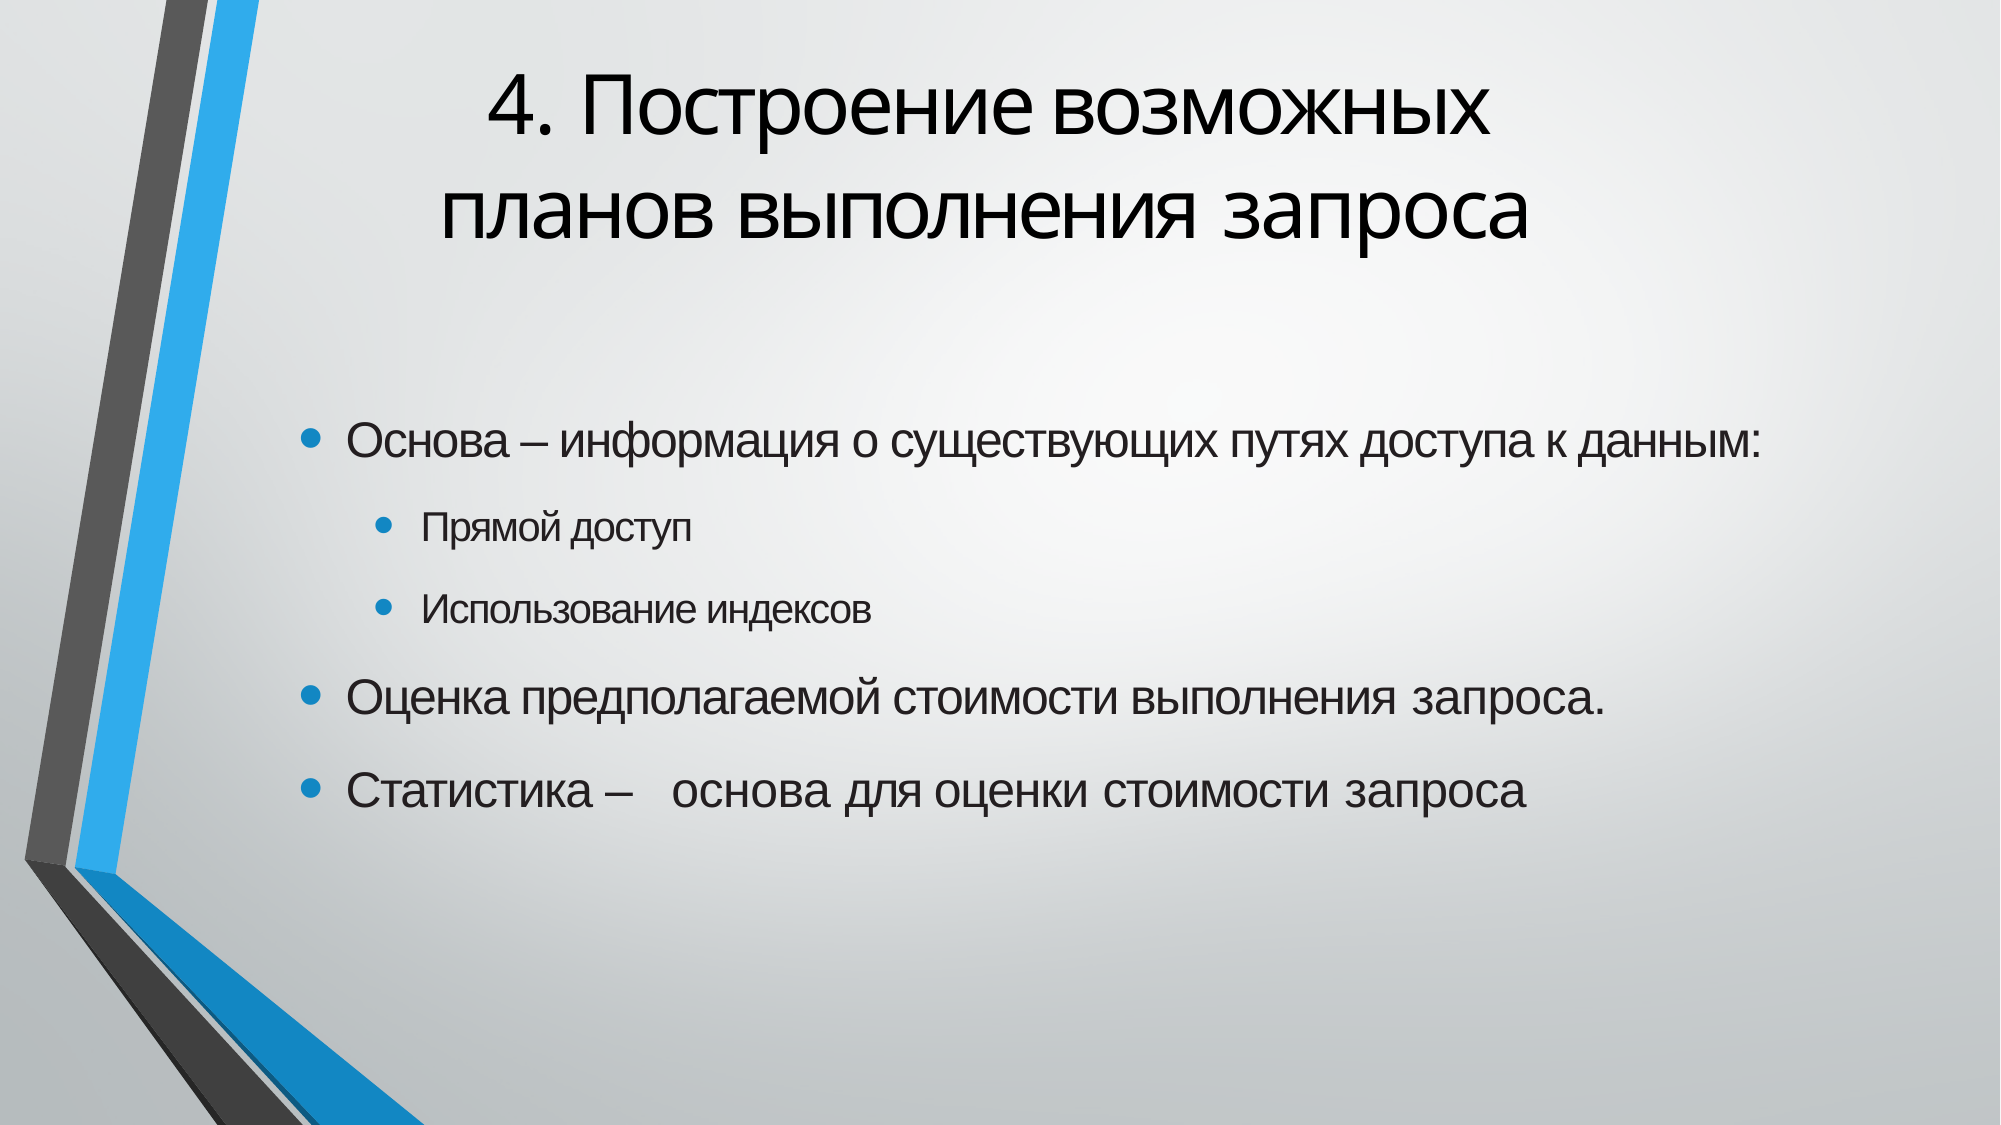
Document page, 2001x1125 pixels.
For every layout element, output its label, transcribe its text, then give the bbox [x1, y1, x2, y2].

list Основа – информация о существующих путях доступа к данным: Прямой доступ Использование индексов Оценка предполагаемой стоимости выполнения запроса. Статистика – основа для оценки стоимости запроса [256, 355, 1900, 869]
title 4. Построение возможных планов выполнения запроса [359, 34, 1612, 255]
